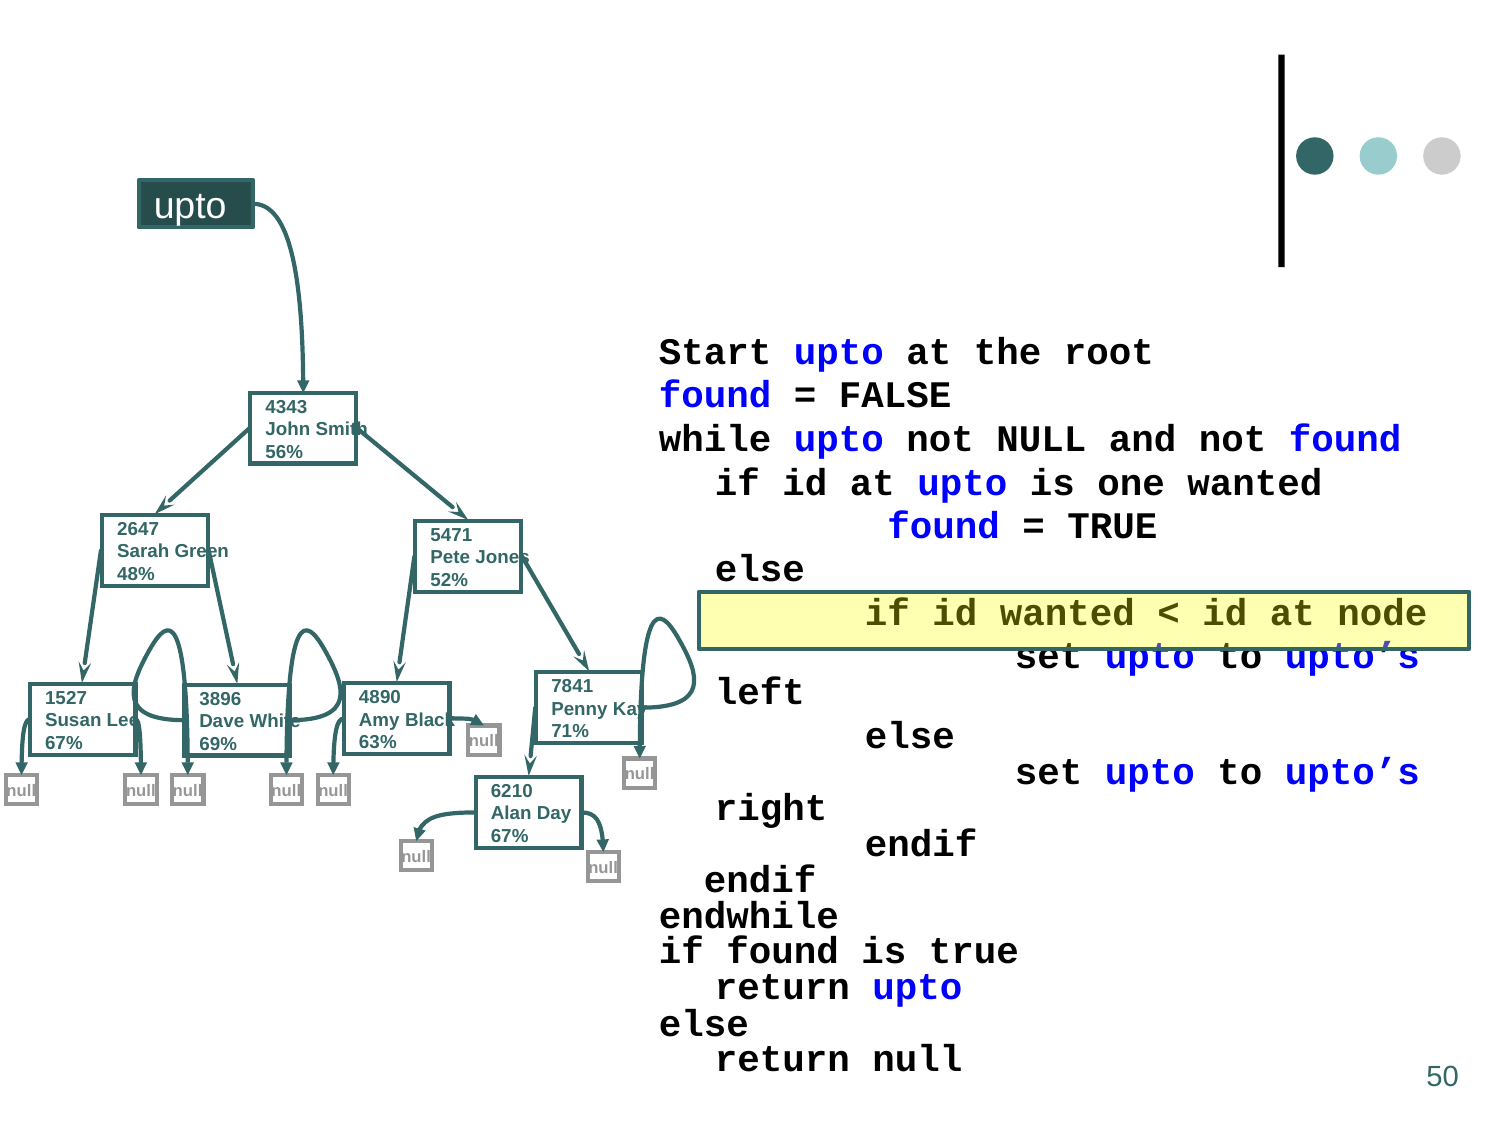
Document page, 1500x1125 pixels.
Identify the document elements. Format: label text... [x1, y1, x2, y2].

text_box [699, 591, 1469, 650]
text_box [252, 203, 304, 394]
list Start upto at the root found = FALSE while upto not NULL and not found if id at upto is one wanted found = TRUE else if id wanted < id at node set upto to upto’s left else set upto to upto’s right endif endif endwhile if found is true return upto else return null [643, 328, 1500, 1050]
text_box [5, 392, 656, 882]
text_box upto [138, 180, 253, 228]
slide_number 50 [1411, 1050, 1500, 1125]
